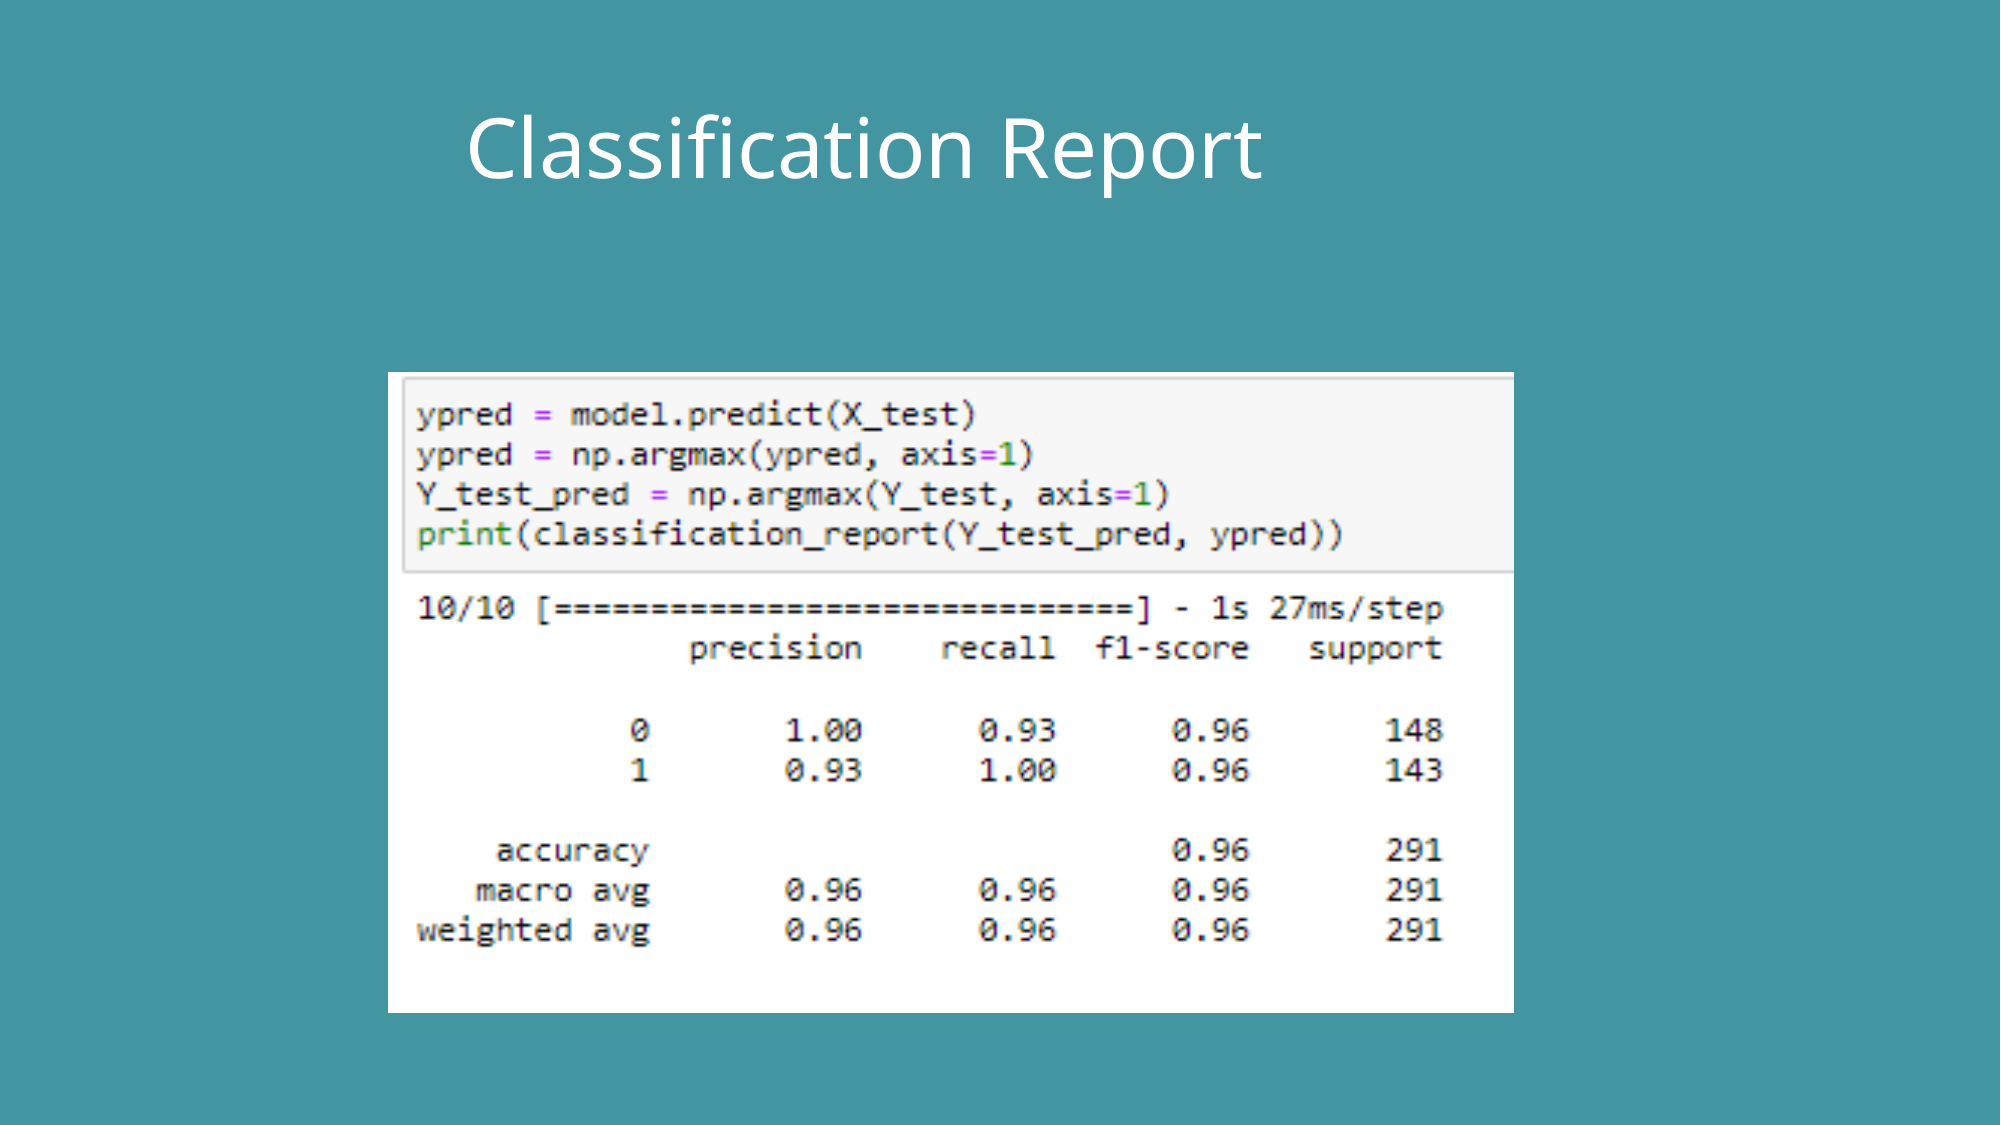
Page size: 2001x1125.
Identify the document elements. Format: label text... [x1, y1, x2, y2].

title Classification Report [450, 98, 1576, 206]
picture [388, 372, 1514, 1013]
